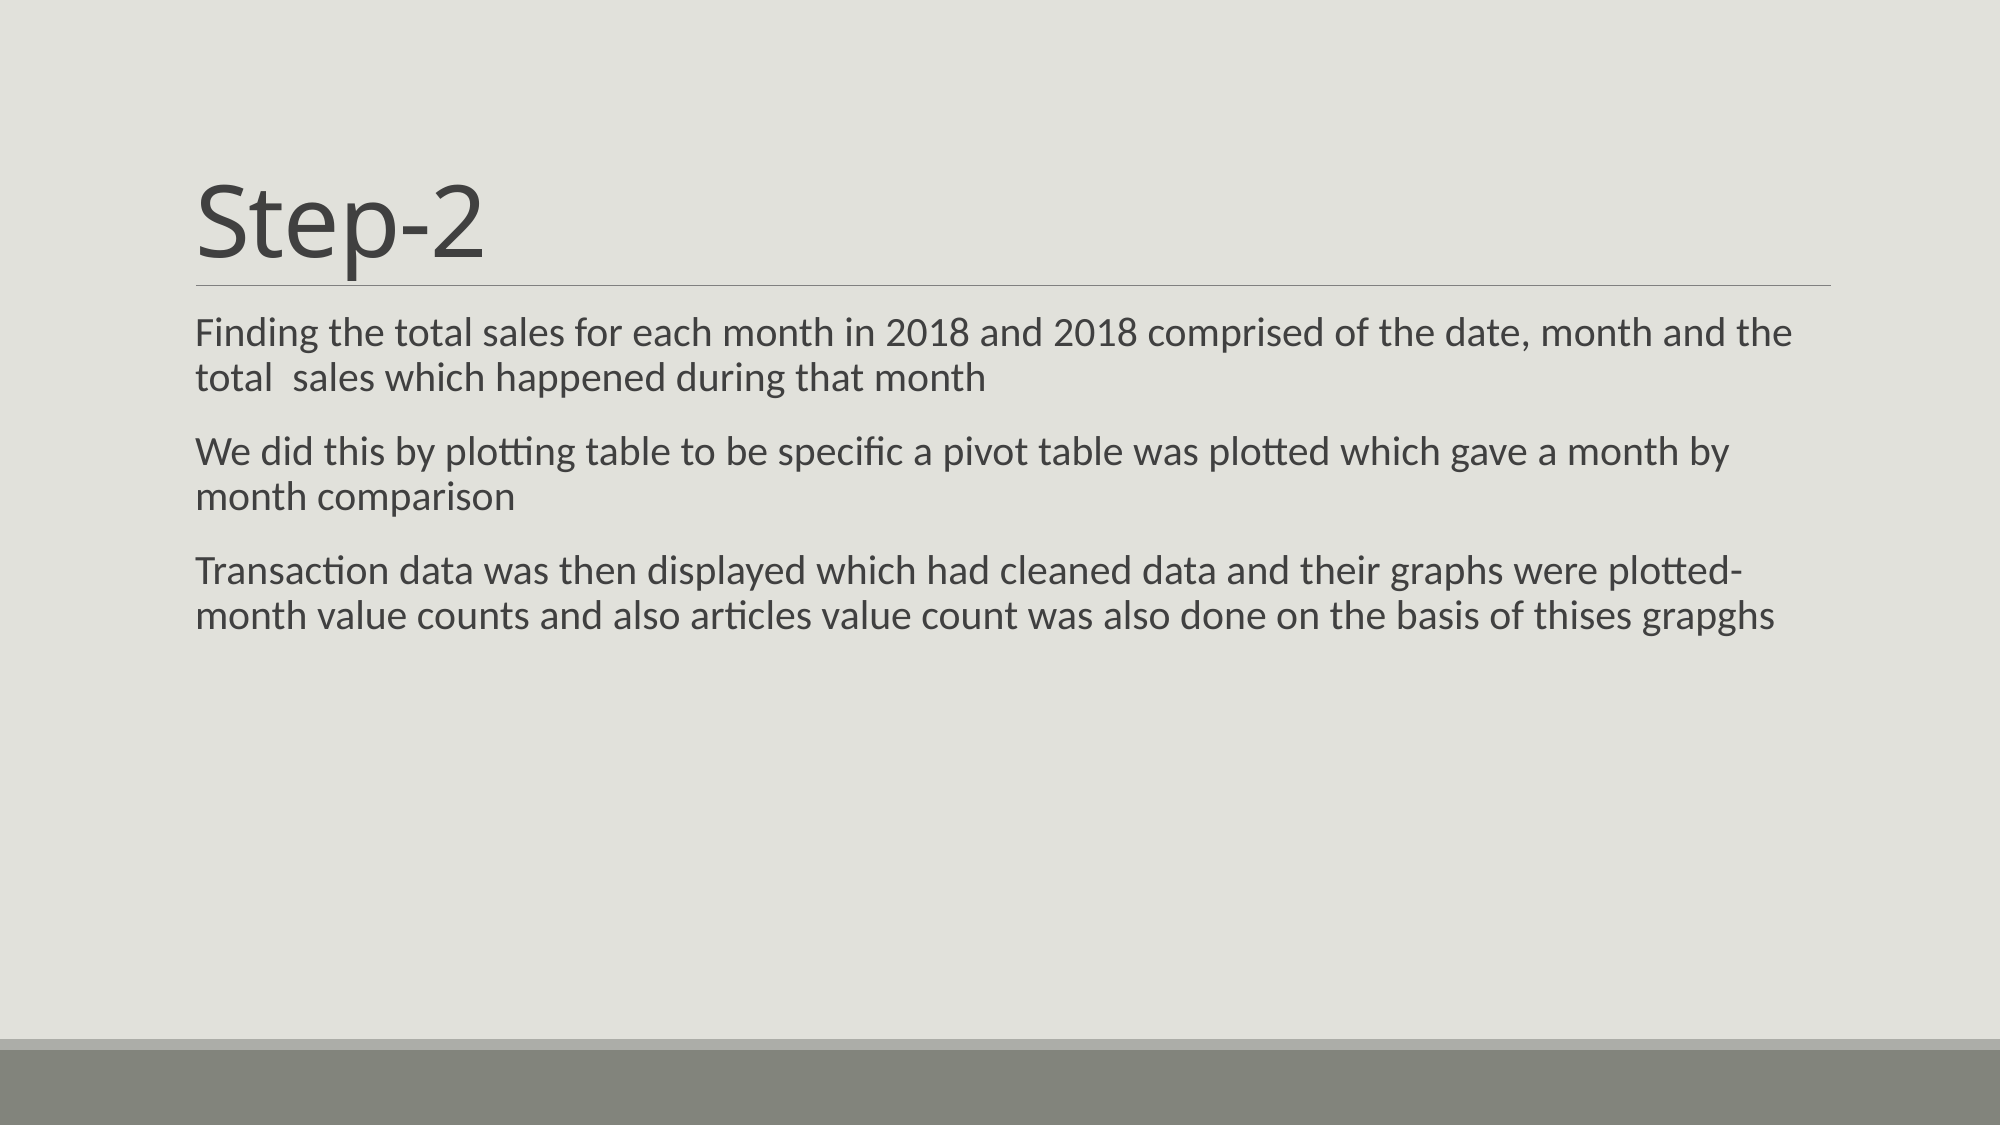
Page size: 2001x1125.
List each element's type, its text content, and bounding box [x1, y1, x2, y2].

title Step-2 [180, 47, 1830, 285]
list Finding the total sales for each month in 2018 and 2018 comprised of the date, month and the total sales which happened during that month We did this by plotting table to be specific a pivot table was plotted which gave a month by month comparison Transaction data was then displayed which had cleaned data and their graphs were plotted- month value counts and also articles value count was also done on the basis of thises grapghs [180, 302, 1830, 963]
